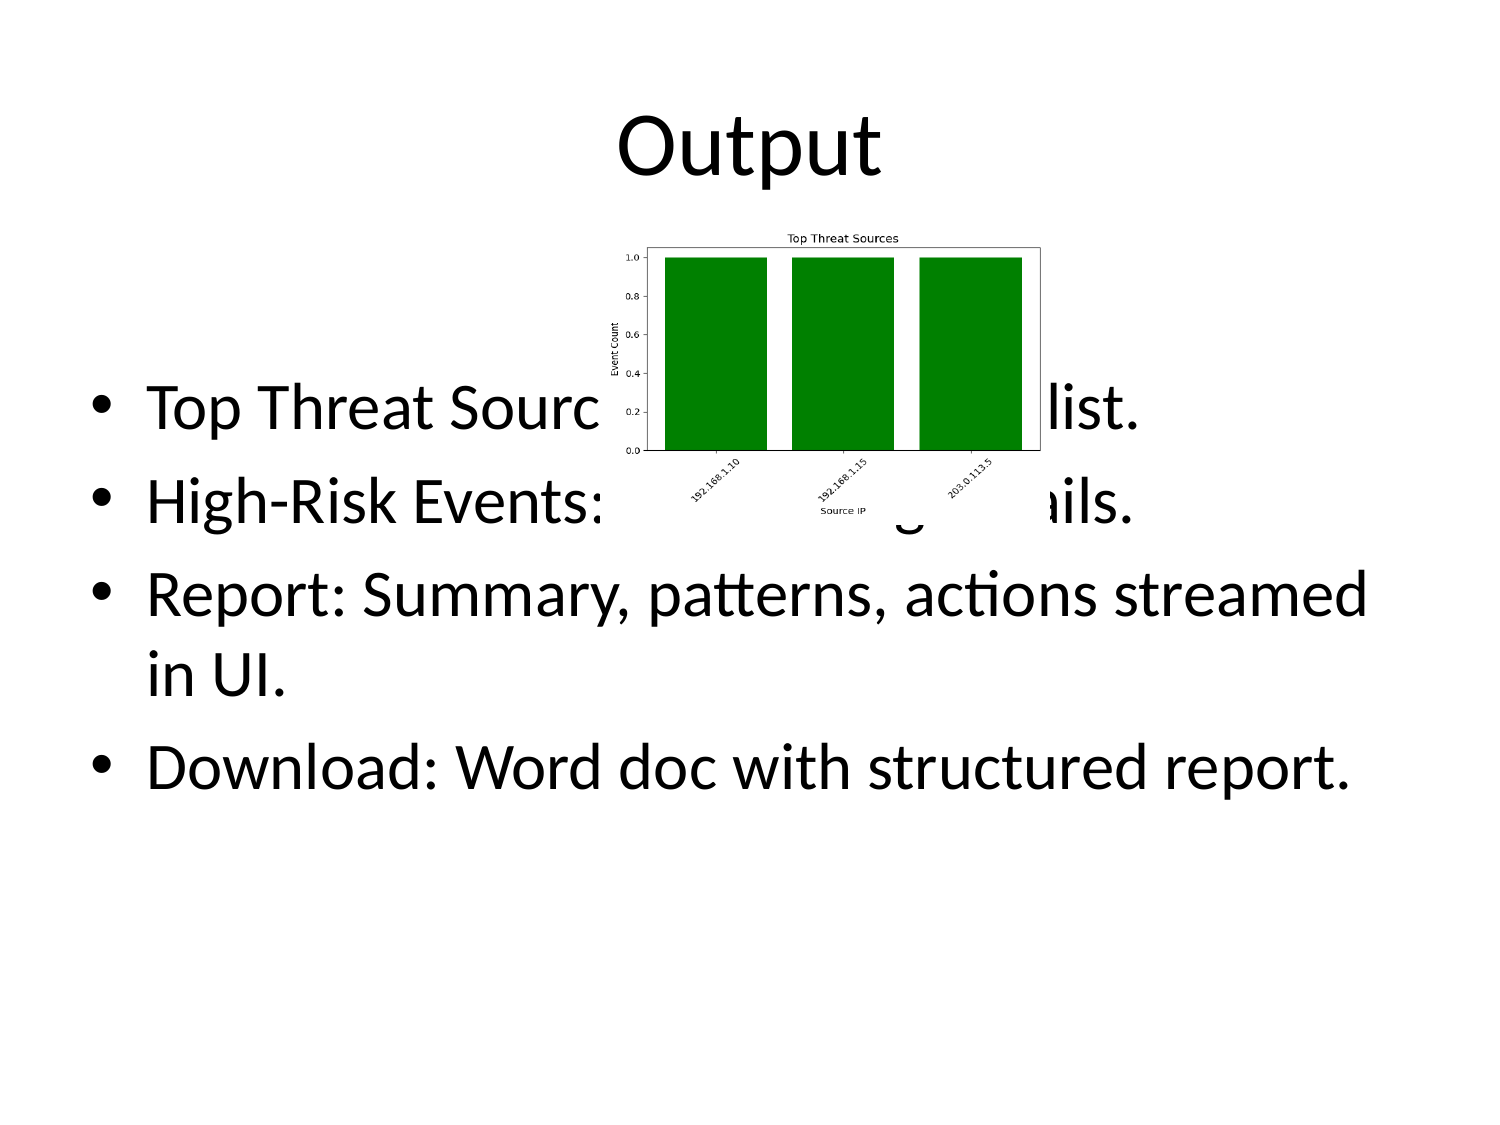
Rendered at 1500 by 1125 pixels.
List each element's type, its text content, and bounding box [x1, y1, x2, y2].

picture [599, 224, 1051, 526]
title Output [75, 45, 1425, 233]
list Top Threat Sources: IP frequency list. High-Risk Events: Filtered log details. Report: Summary, patterns, actions streamed in UI. Download: Word doc with structured report. [75, 262, 1425, 1005]
